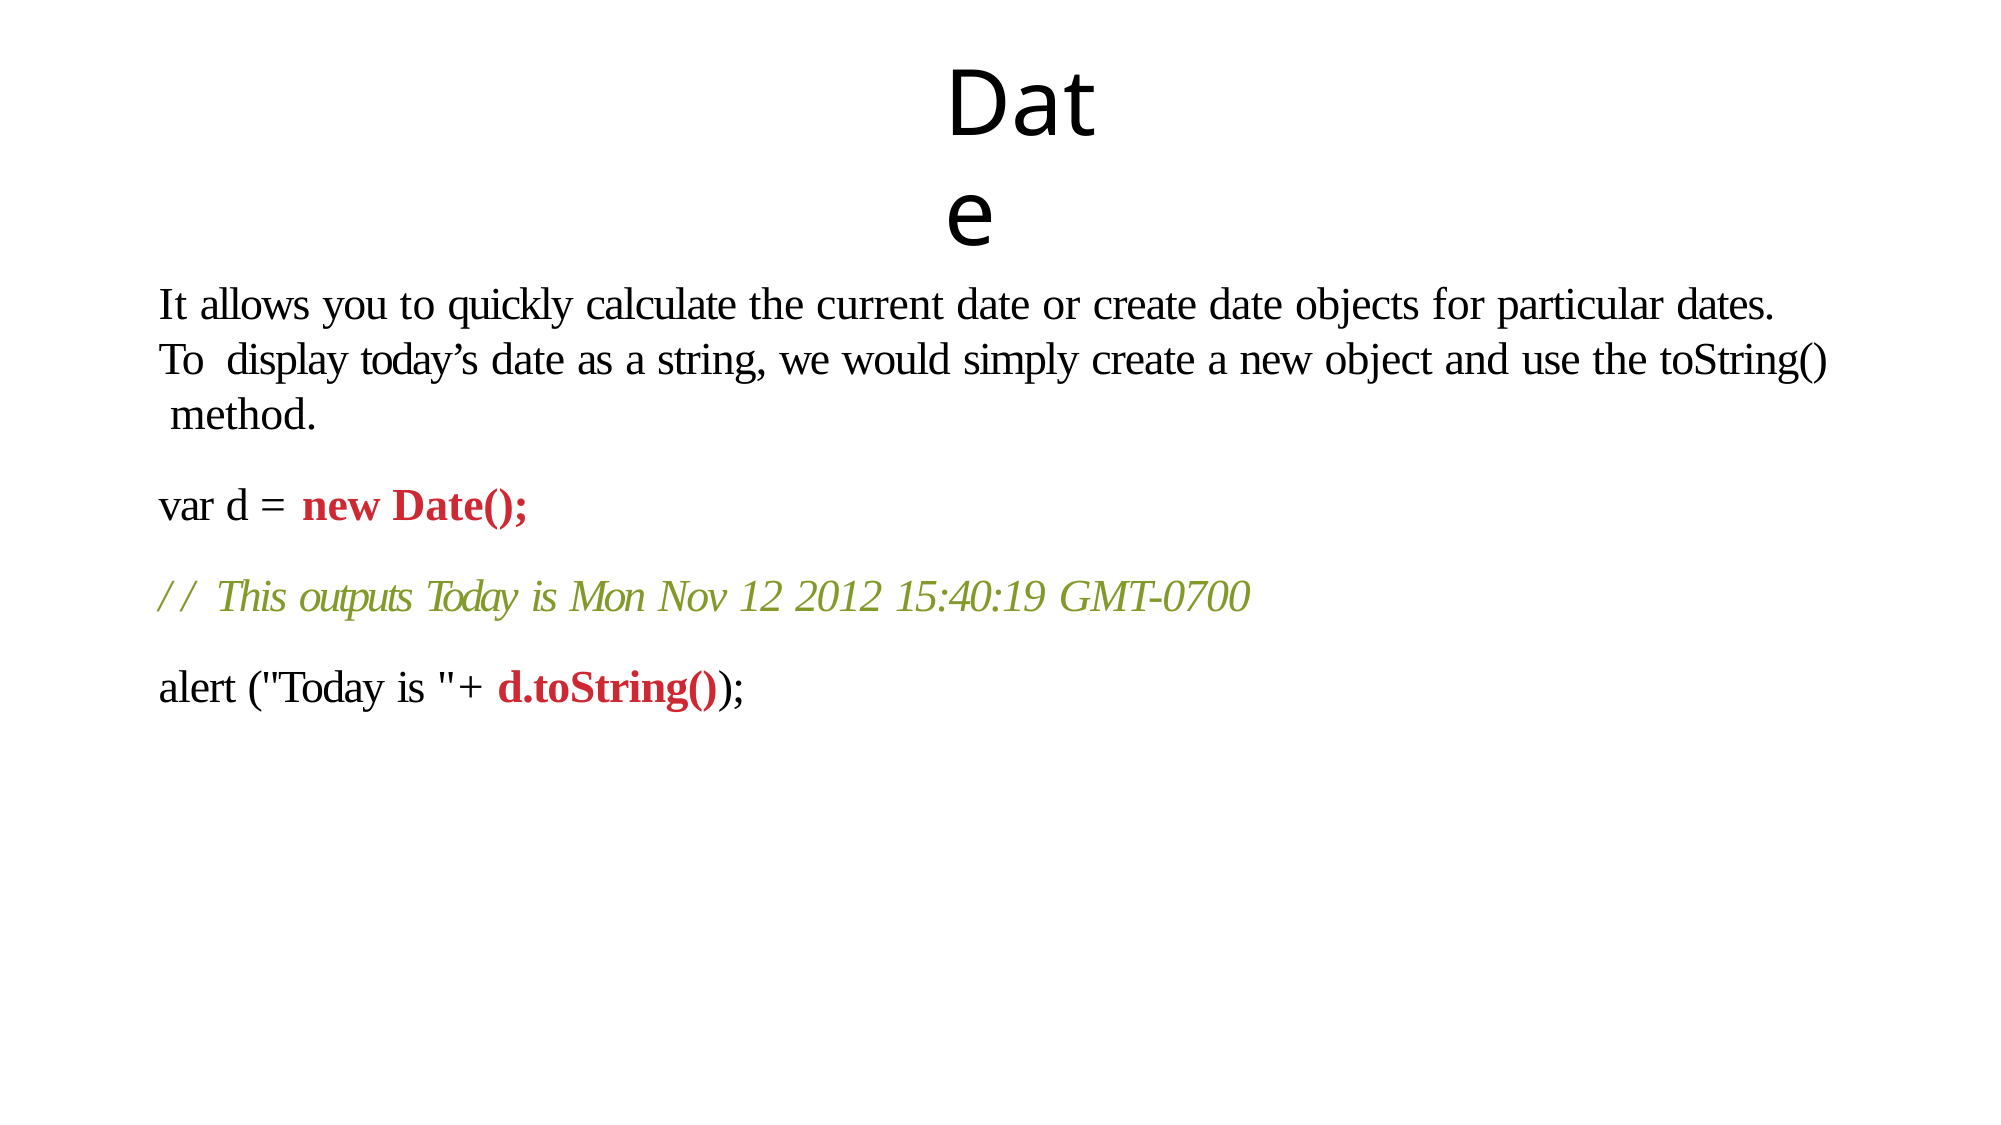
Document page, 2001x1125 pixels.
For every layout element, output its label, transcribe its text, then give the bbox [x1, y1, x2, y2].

title Date [942, 41, 1120, 264]
text_box It allows you to quickly calculate the current date or create date objects for particular dates. To display today’s date as a string, we would simply create a new object and use the toString() method. var d = new Date(); // This outputs Today is Mon Nov 12 2012 15:40:19 GMT-0700 alert ("Today is "+ d.toString()); [156, 271, 1830, 712]
